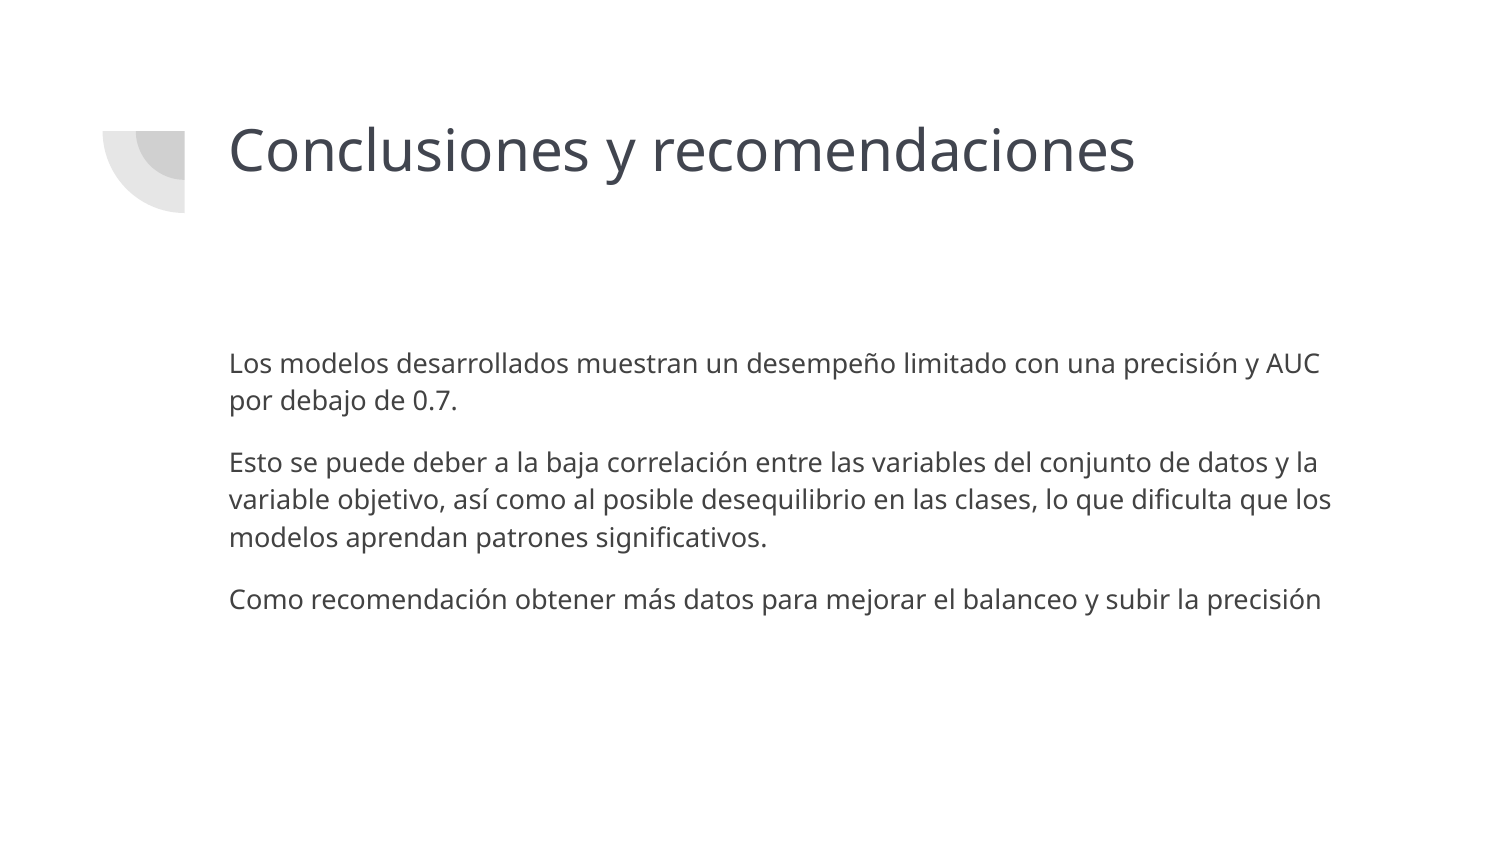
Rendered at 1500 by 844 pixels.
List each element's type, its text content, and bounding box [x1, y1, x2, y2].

title Conclusiones y recomendaciones [213, 98, 1368, 263]
list Los modelos desarrollados muestran un desempeño limitado con una precisión y AUC por debajo de 0.7. Esto se puede deber a la baja correlación entre las variables del conjunto de datos y la variable objetivo, así como al posible desequilibrio en las clases, lo que dificulta que los modelos aprendan patrones significativos. Como recomendación obtener más datos para mejorar el balanceo y subir la precisión [213, 326, 1368, 744]
